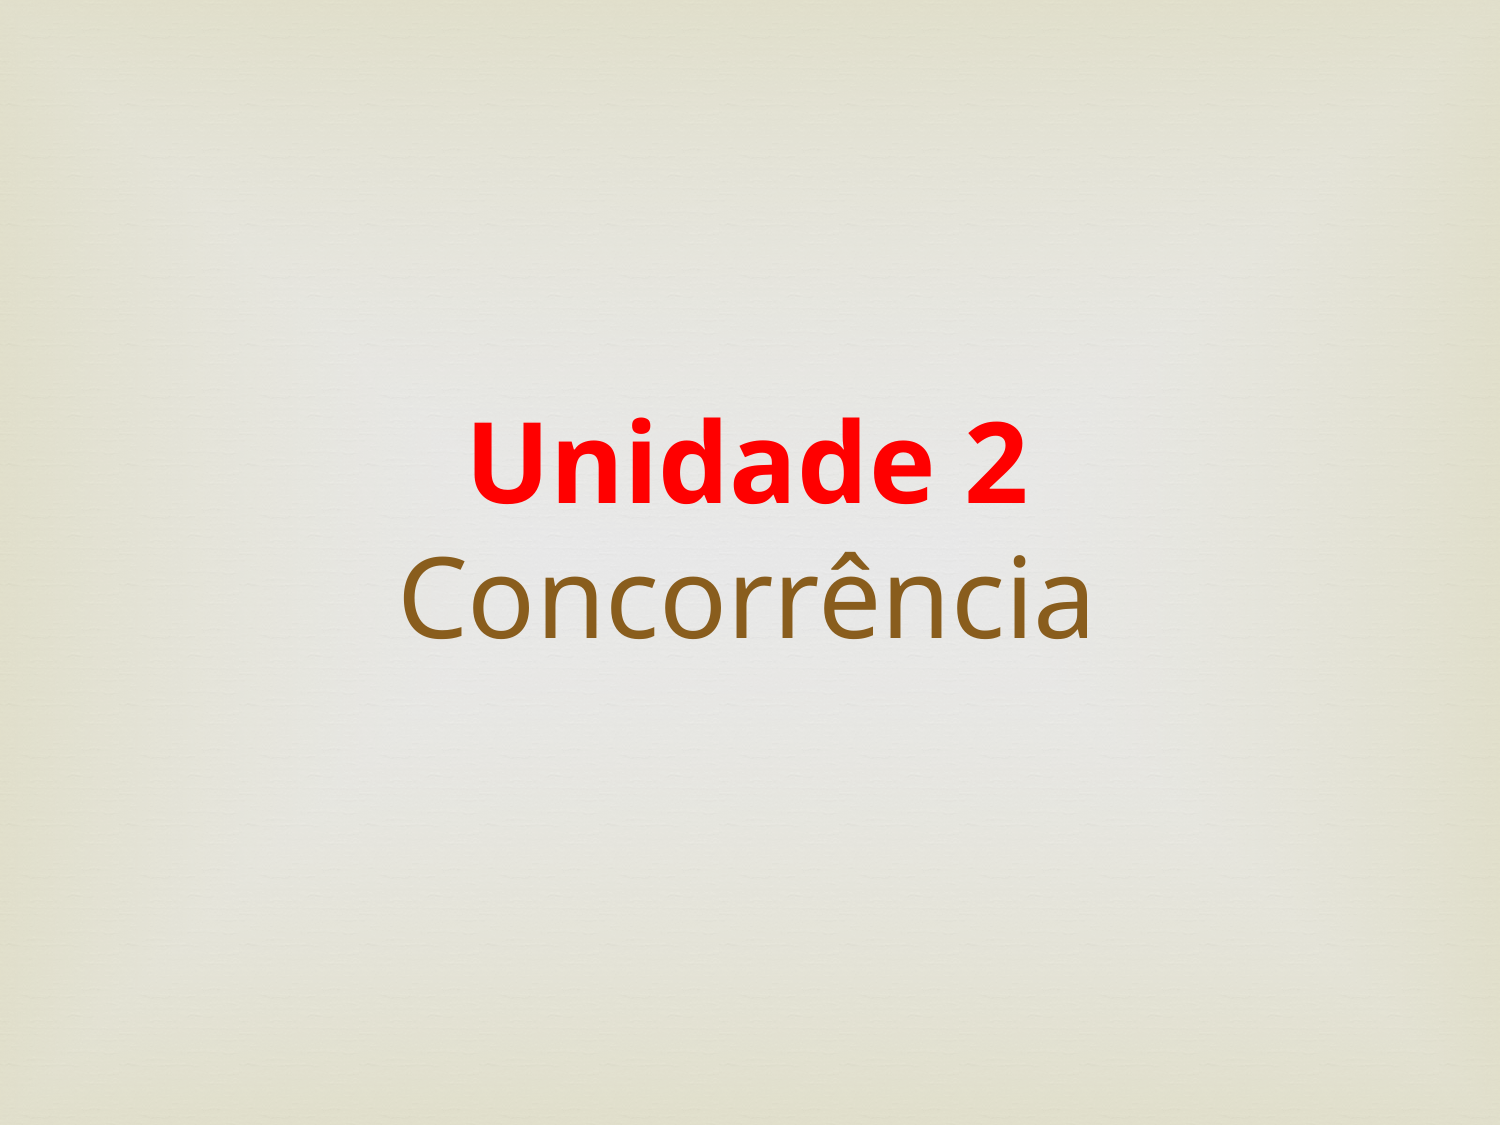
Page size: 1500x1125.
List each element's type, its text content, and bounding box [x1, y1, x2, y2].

title Unidade 2 Concorrência [14, 28, 1480, 1024]
